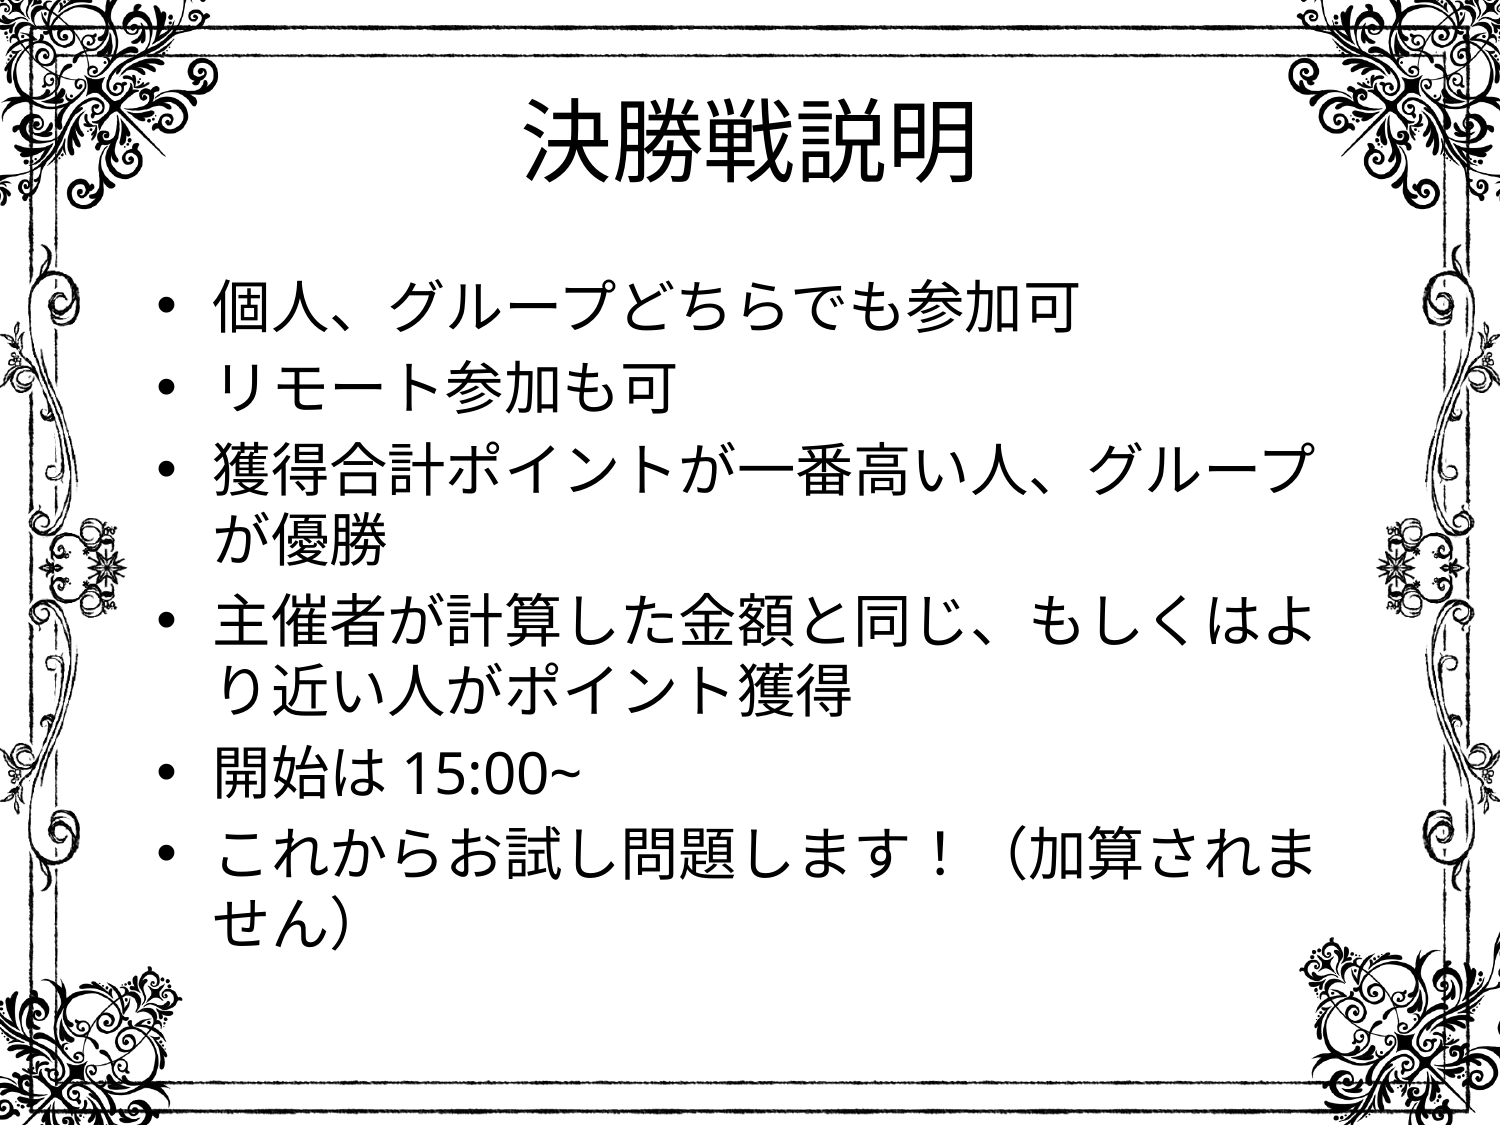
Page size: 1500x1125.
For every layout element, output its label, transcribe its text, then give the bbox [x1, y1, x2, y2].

picture [0, 3, 1500, 1125]
title 決勝戦説明 [75, 45, 1425, 233]
list 個人、グループどちらでも参加可 リモート参加も可 獲得合計ポイントが一番高い人、グループが優勝 主催者が計算した金額と同じ、もしくはより近い人がポイント獲得 開始は15:00~ これからお試し問題します！（加算されません） [141, 262, 1386, 1055]
